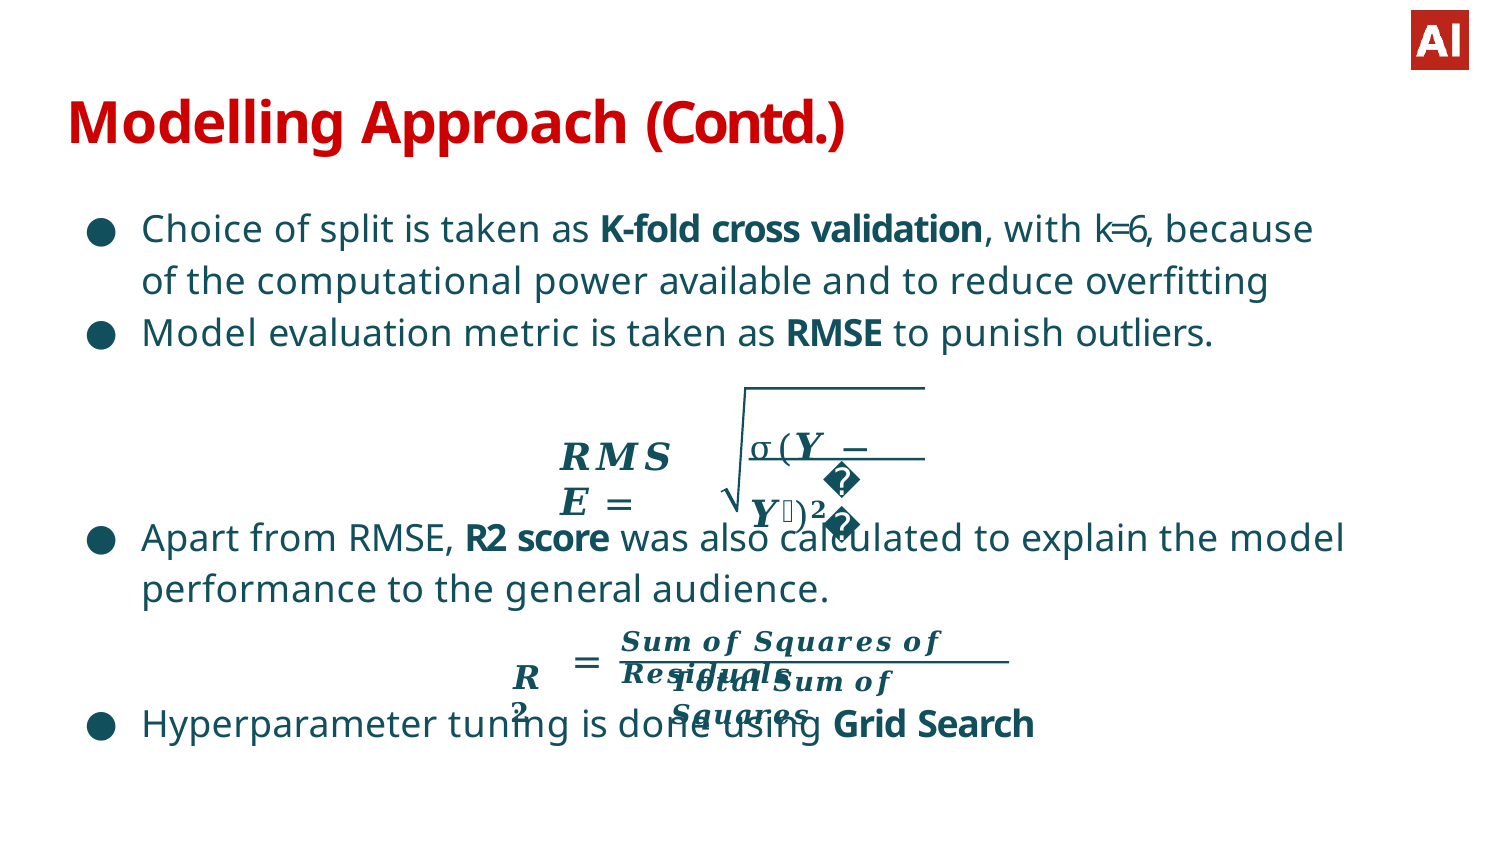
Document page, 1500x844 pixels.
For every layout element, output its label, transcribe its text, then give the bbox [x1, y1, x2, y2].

text_box 𝑵 [820, 455, 853, 504]
text_box 𝑺𝒖𝒎 𝒐𝒇 𝑺𝒒𝒖𝒂𝒓𝒆𝒔 𝒐𝒇 𝑹𝒆𝒔𝒊𝒅𝒖𝒂𝒍𝒔 [617, 621, 1012, 689]
text_box Choice of split is taken as K-fold cross validation, with k=6, because of the computational power available and to reduce overfitting Model evaluation metric is taken as RMSE to punish outliers. [82, 196, 1436, 354]
picture [1411, 10, 1469, 70]
text_box Hyperparameter tuning is done using Grid Search [82, 697, 1093, 745]
text_box [720, 420, 742, 504]
text_box [743, 387, 925, 402]
text_box 𝑹𝑴𝑺𝑬 = [554, 430, 704, 504]
title Modelling Approach (Contd.) [64, 83, 950, 227]
text_box 𝑻𝒐𝒕𝒂𝒍 𝑺𝒖𝒎 𝒐𝒇 𝑺𝒒𝒖𝒂𝒓𝒆𝒔 [667, 662, 962, 697]
text_box 𝑹𝟐 [503, 619, 559, 697]
text_box σ(𝒀 − 𝒀෡)𝟐 [742, 402, 922, 504]
text_box Apart from RMSE, R2 score was also calculated to explain the model performance to the general audience. [82, 504, 1436, 611]
text_box = [570, 633, 603, 681]
